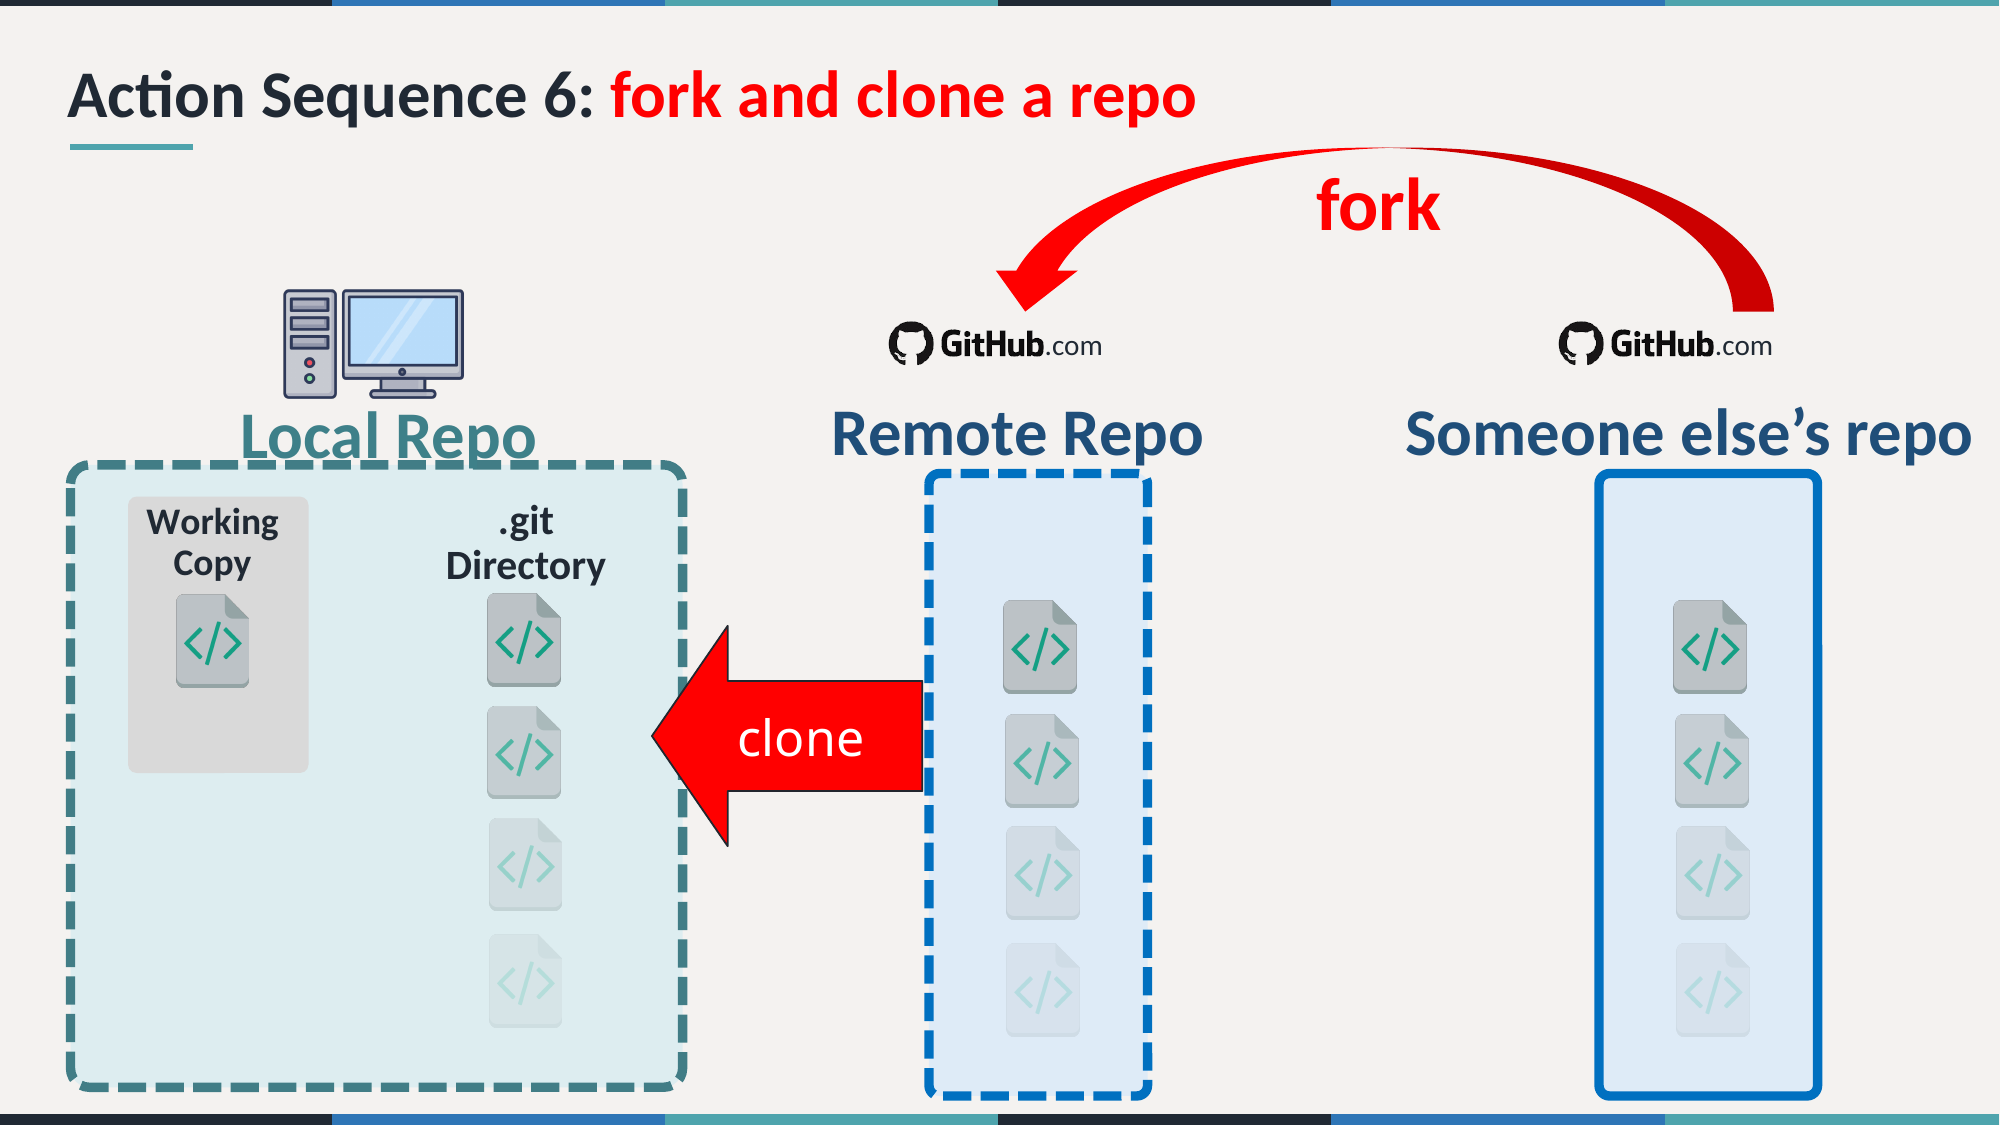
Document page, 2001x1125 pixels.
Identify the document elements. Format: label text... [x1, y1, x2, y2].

text_box .git Directory [426, 490, 626, 596]
picture [991, 596, 1089, 694]
text_box Someone else’s repo [1379, 390, 2000, 478]
text_box [69, 463, 684, 1089]
picture [1661, 596, 1759, 694]
text_box clone [651, 624, 924, 848]
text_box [475, 588, 575, 1028]
text_box [1457, 148, 1775, 313]
title Action Sequence 6: fork and clone a repo [52, 51, 1793, 140]
text_box Local Repo [225, 393, 719, 481]
picture [1663, 710, 1761, 808]
picture [883, 319, 1050, 370]
text_box [995, 149, 1301, 313]
picture [1664, 822, 1762, 920]
picture [1553, 319, 1720, 370]
picture [993, 710, 1091, 808]
picture [1664, 939, 1762, 1037]
text_box [1598, 472, 1819, 1097]
text_box .com [1699, 318, 1789, 369]
text_box .com [1029, 318, 1119, 369]
text_box Remote Repo [816, 390, 1225, 478]
picture [282, 244, 466, 428]
text_box [928, 472, 1149, 1097]
picture [994, 939, 1092, 1037]
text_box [127, 496, 309, 774]
picture [994, 822, 1092, 920]
text_box fork [1301, 147, 1457, 253]
